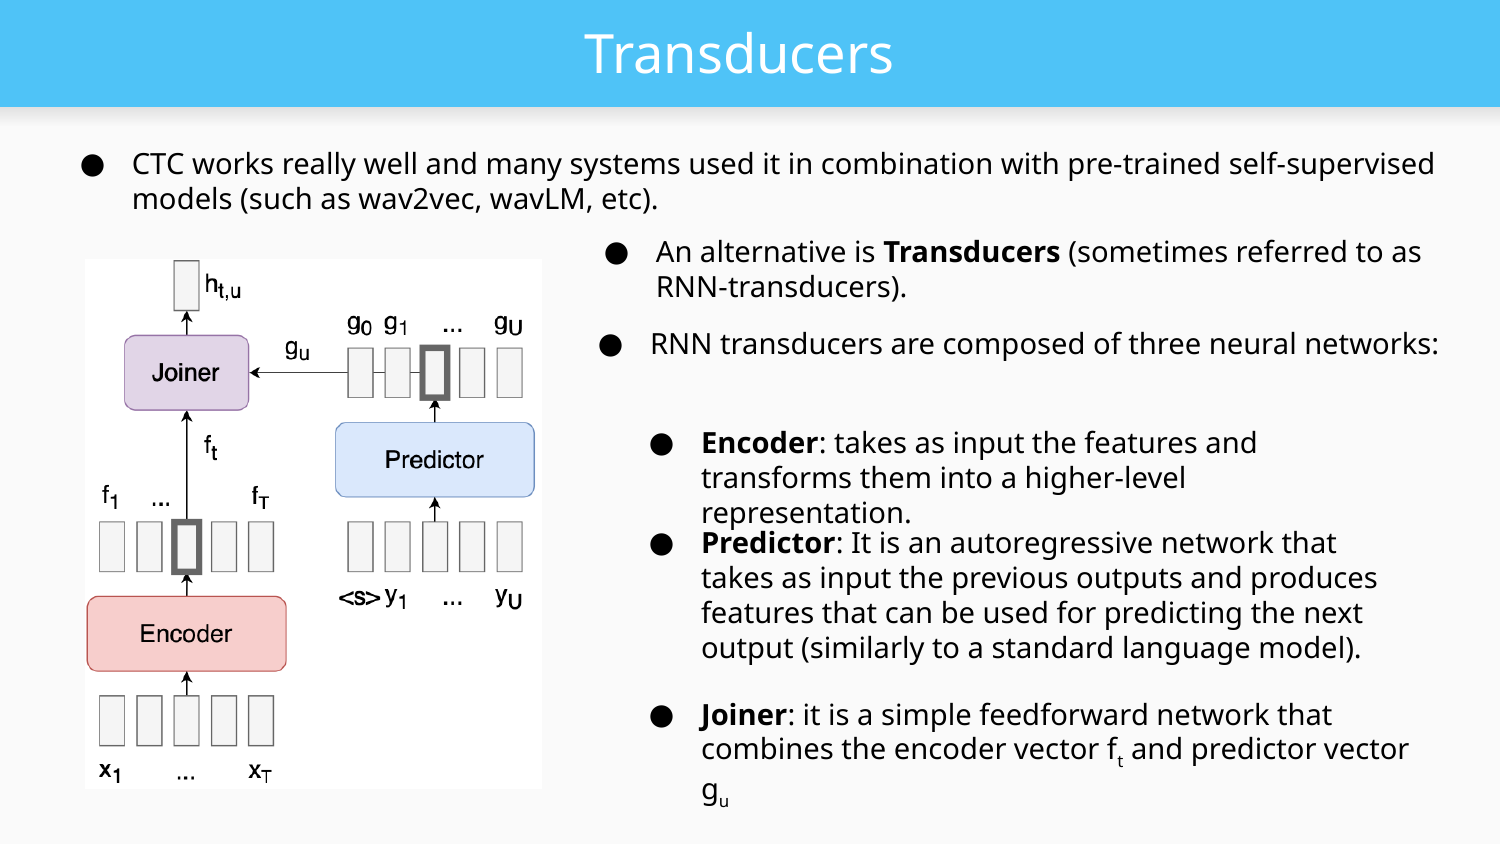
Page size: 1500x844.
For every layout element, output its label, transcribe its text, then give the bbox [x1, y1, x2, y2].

text_box An alternative is Transducers (sometimes referred to as RNN-transducers). [565, 218, 1477, 310]
title Transducers [16, 2, 1464, 102]
picture [85, 259, 542, 789]
text_box Joiner: it is a simple feedforward network that combines the encoder vector ft and predictor vector gu [611, 680, 1433, 826]
text_box RNN transducers are composed of three neural networks: [560, 310, 1483, 376]
text_box Encoder: takes as input the features and transforms them into a higher-level representation. [611, 409, 1404, 509]
text_box Predictor: It is an autoregressive network that takes as input the previous outputs and produces features that can be used for predicting the next output (similarly to a standard language model). [611, 509, 1404, 680]
text_box CTC works really well and many systems used it in combination with pre-trained self-supervised models (such as wav2vec, wavLM, etc). [41, 130, 1490, 230]
